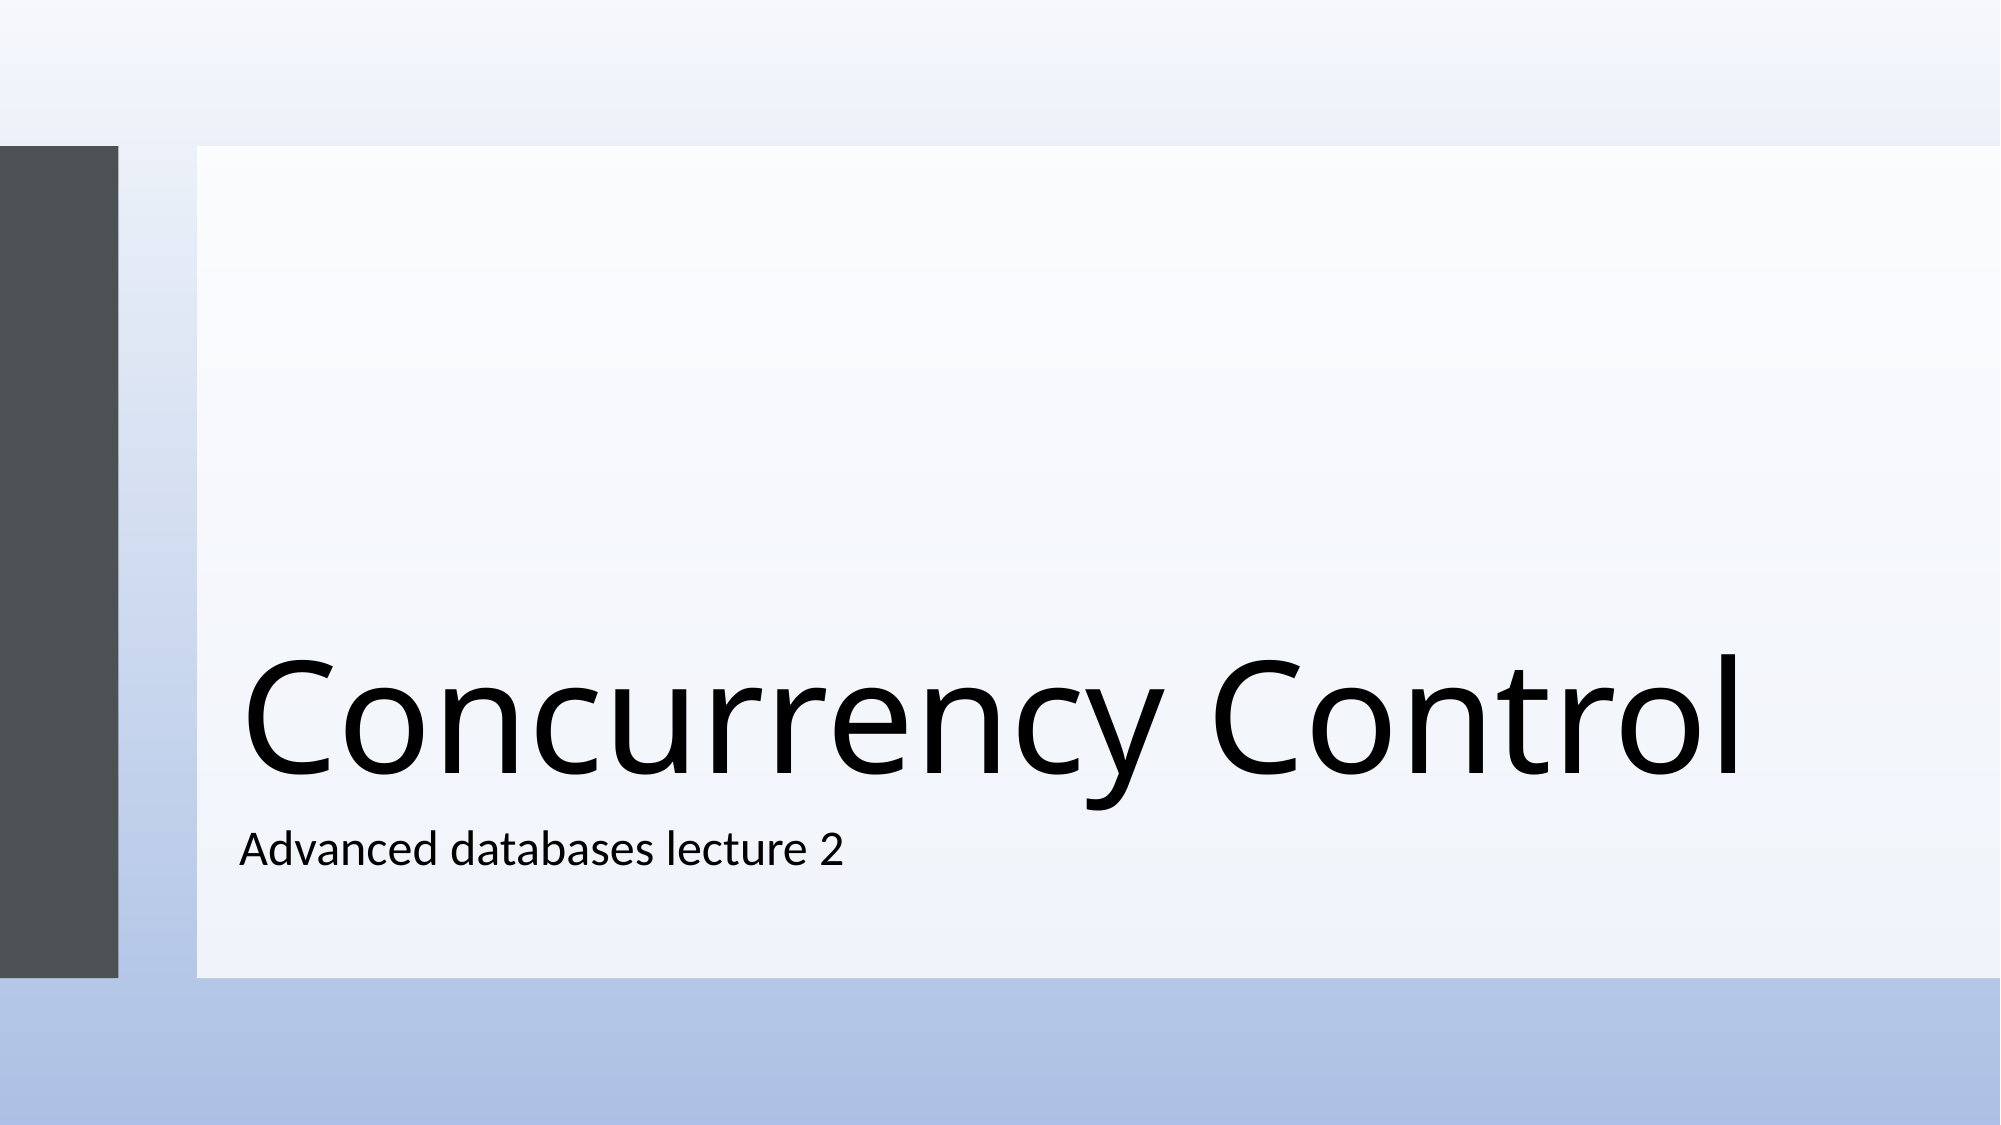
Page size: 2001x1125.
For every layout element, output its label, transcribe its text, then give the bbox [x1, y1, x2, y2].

text_box [0, 0, 2000, 1125]
title Concurrency Control [224, 272, 1803, 814]
text_box [196, 145, 2000, 979]
text_box [0, 145, 119, 979]
subtitle Advanced databases lecture 2 [224, 814, 1803, 952]
